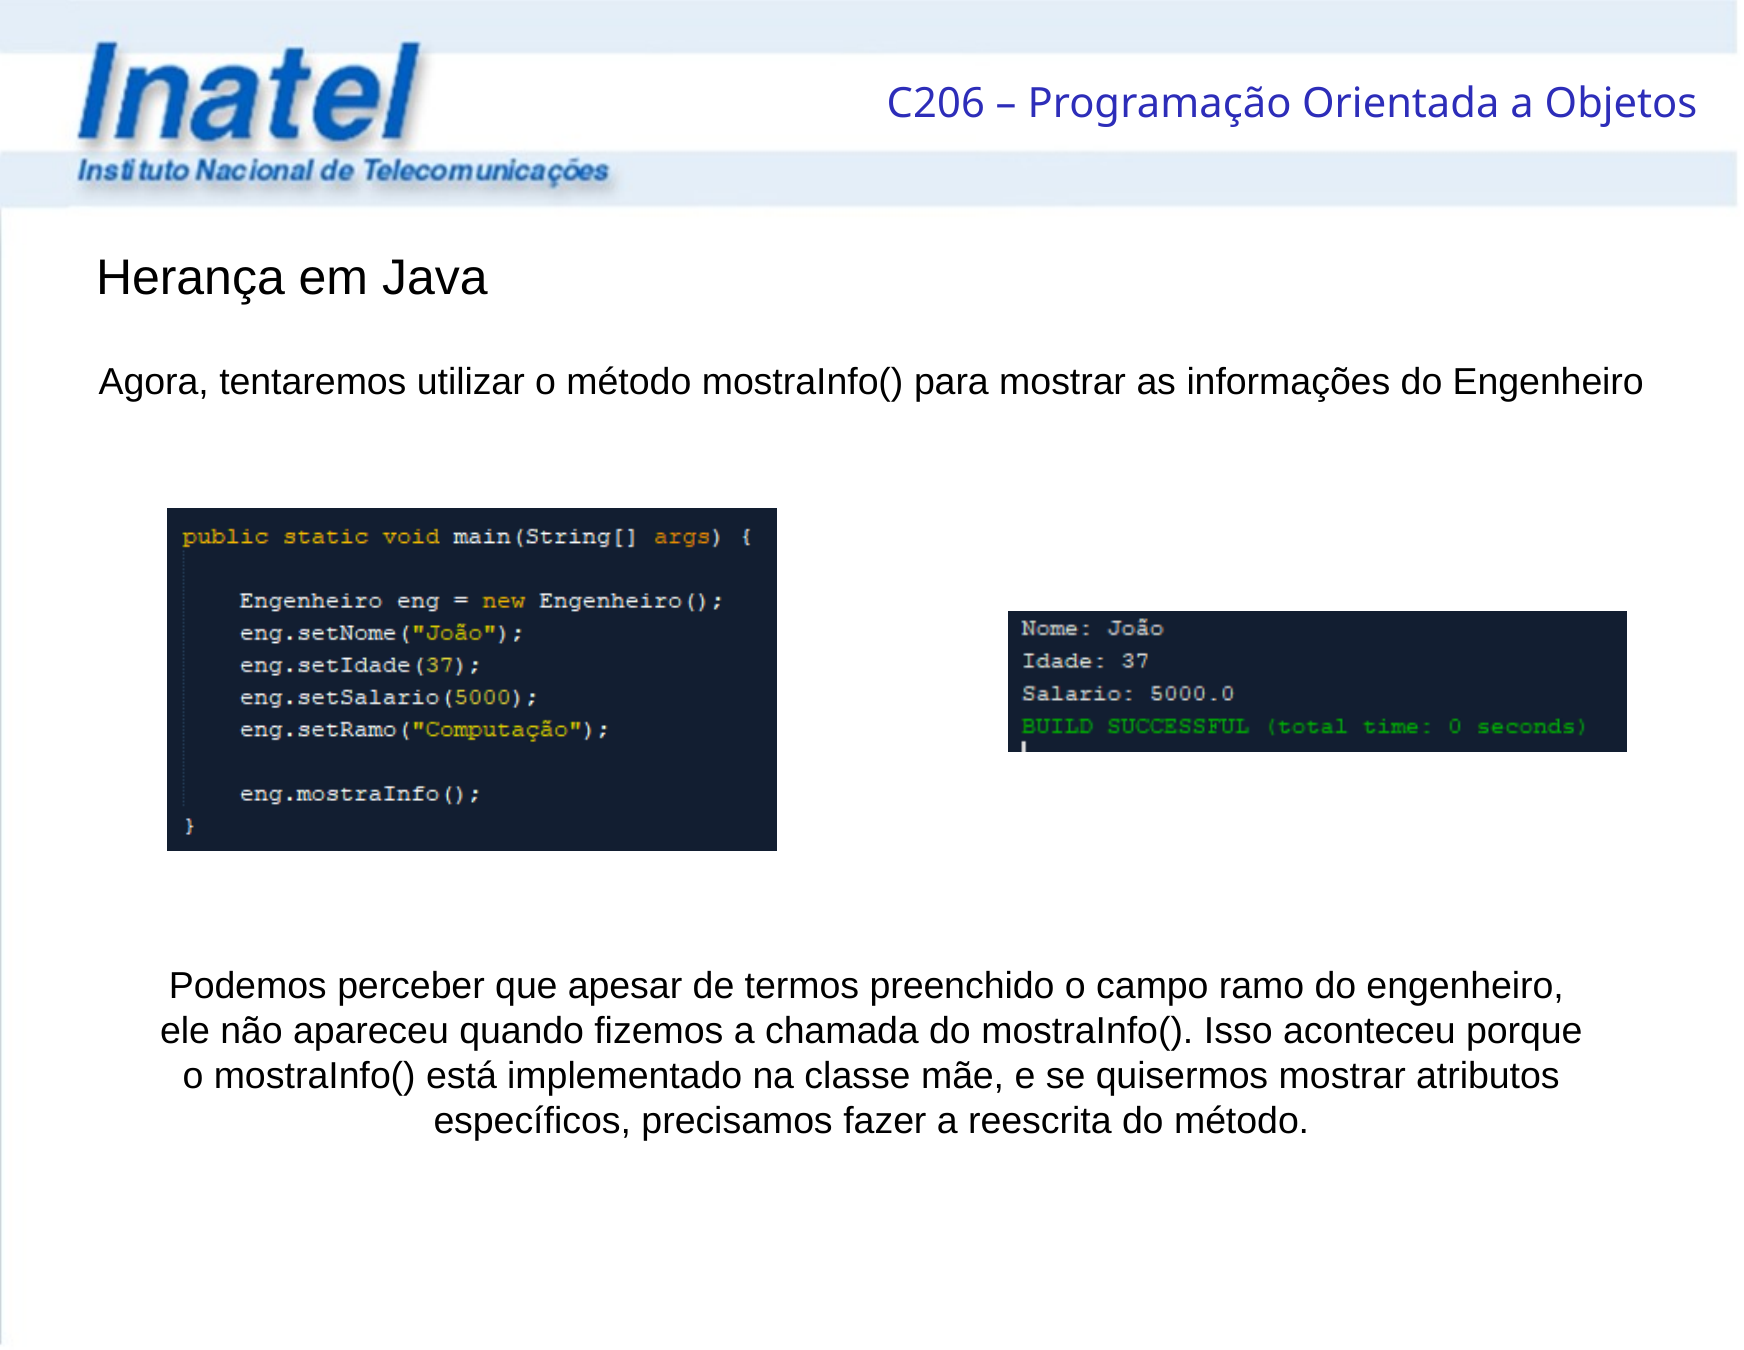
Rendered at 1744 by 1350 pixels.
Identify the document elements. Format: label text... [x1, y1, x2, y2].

text_box [81, 237, 1663, 325]
text_box Agora, tentaremos utilizar o método mostraInfo() para mostrar as informações do Engenheiro [83, 349, 1660, 410]
picture [0, 0, 1744, 1350]
text_box Herança em Java [81, 237, 576, 313]
text_box Podemos perceber que apesar de termos preenchido o campo ramo do engenheiro, ele não apareceu quando fizemos a chamada do mostraInfo(). Isso aconteceu porque o mostraInfo() está implementado na classe mãe, e se quisermos mostrar atributos específicos, precisamos fazer a reescrita do método. [145, 953, 1598, 1148]
